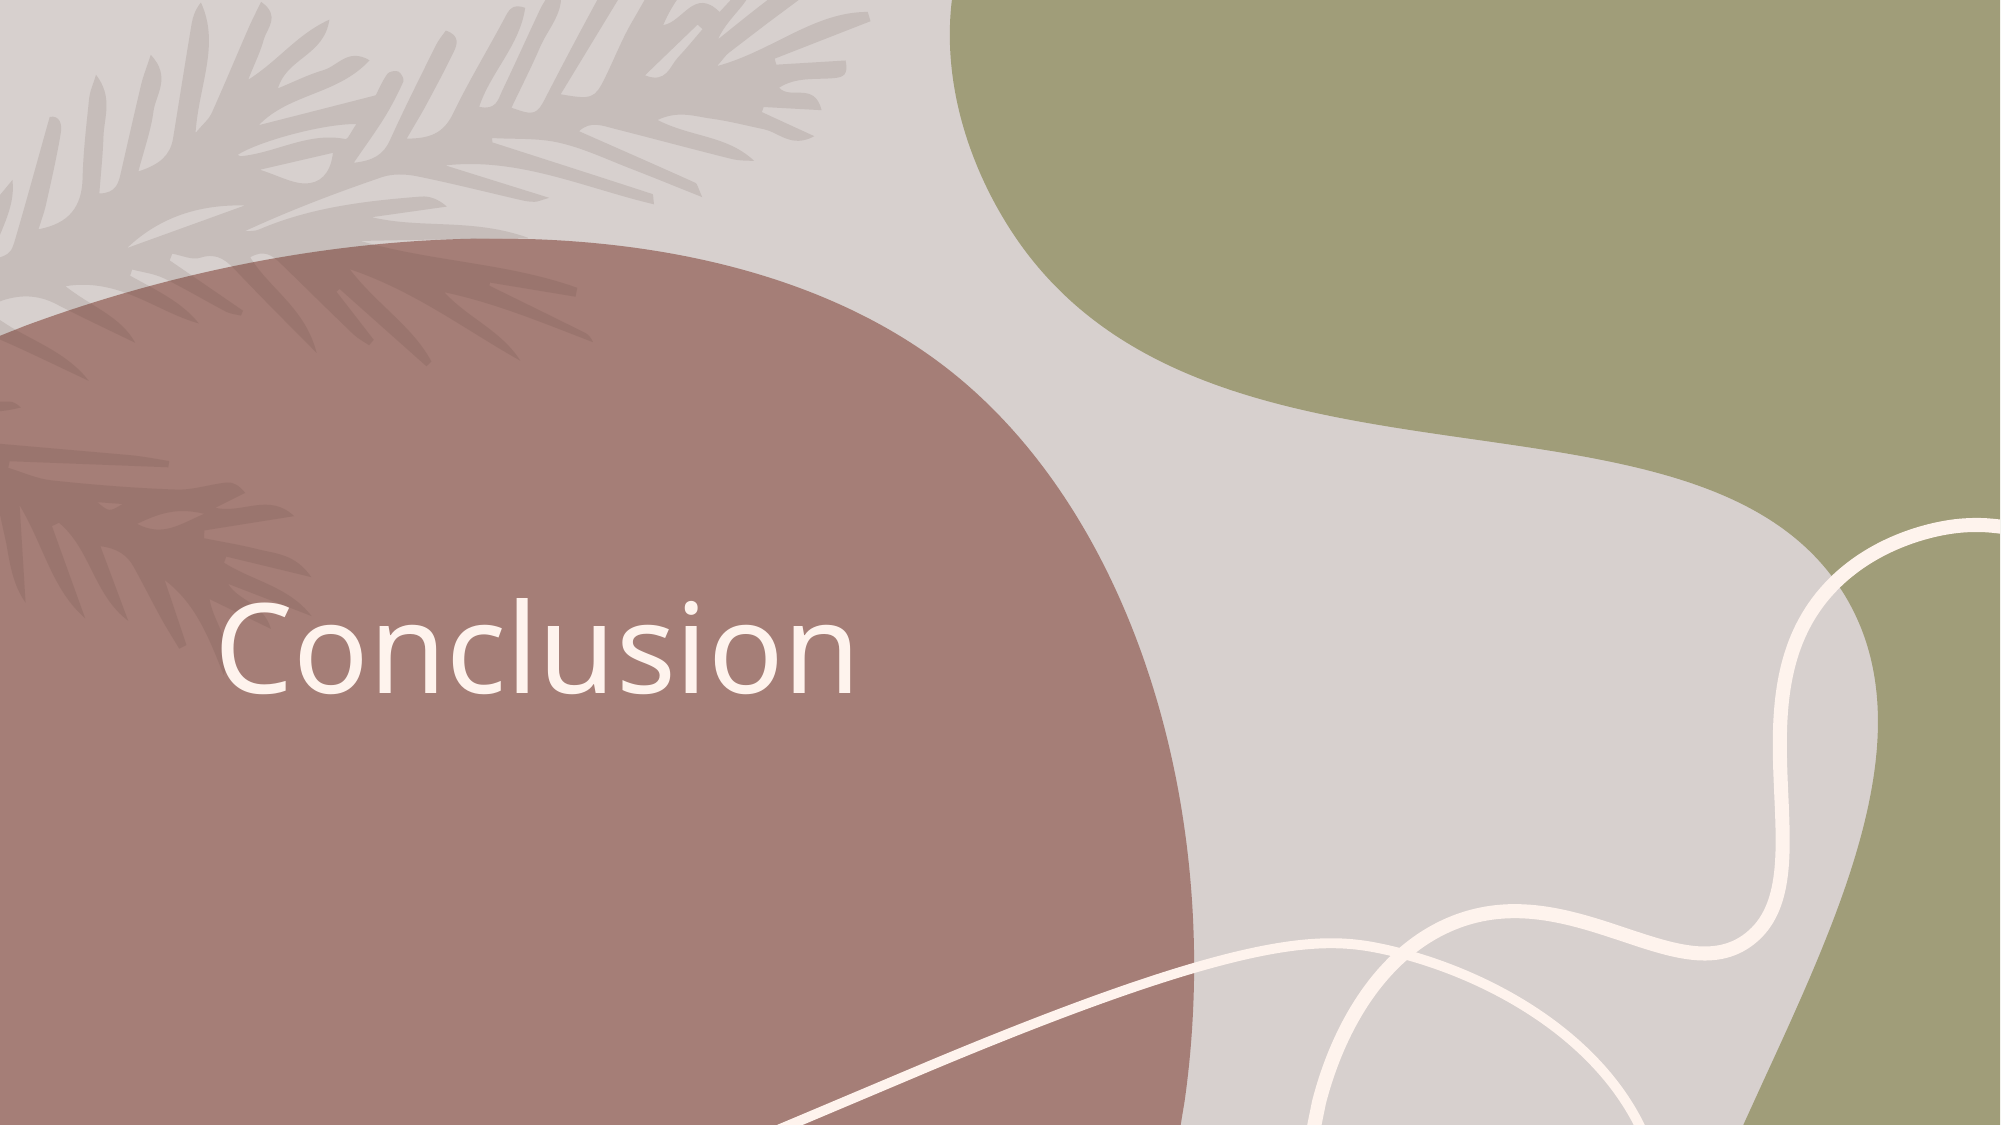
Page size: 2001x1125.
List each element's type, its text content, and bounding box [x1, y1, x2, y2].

title Conclusion [199, 436, 1114, 728]
